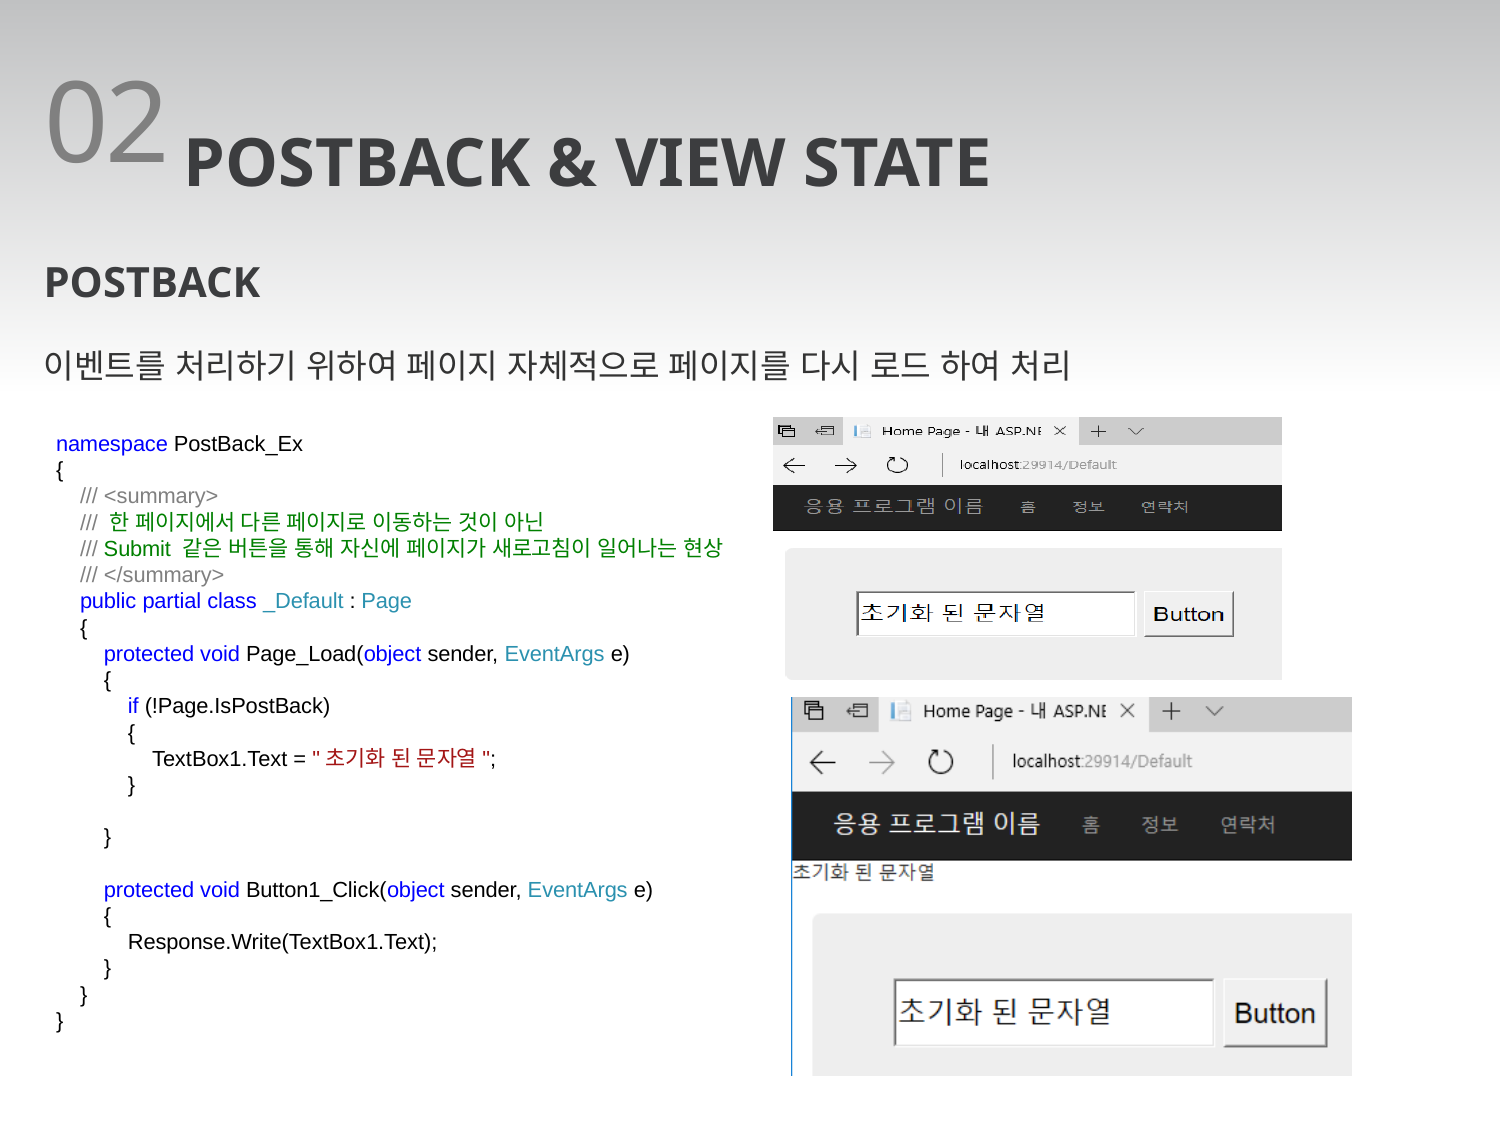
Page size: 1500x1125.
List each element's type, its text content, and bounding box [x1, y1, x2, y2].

picture [791, 697, 1352, 1076]
text_box POSTBACK & VIEW STATE [168, 112, 1140, 207]
text_box 이벤트를 처리하기 위하여 페이지 자체적으로 페이지를 다시 로드 하여 처리 [29, 338, 1388, 393]
picture [773, 417, 1282, 693]
text_box 02 [29, 42, 455, 193]
text_box namespace PostBack_Ex { /// <summary> /// 한 페이지에서 다른 페이지로 이동하는 것이 아닌 /// Submit 같은 버튼을 통해 자신에 페이지가 새로고침이 일어나는 현상 /// </summary> public partial class _Default : Page { protected void Page_Load(object sender, EventArgs e) { if (!Page.IsPostBack) { TextBox1.Text = "초기화 된 문자열"; } } protected void Button1_Click(object sender, EventArgs e) { Response.Write(TextBox1.Text); } } } [41, 396, 792, 1041]
text_box POSTBACK [28, 248, 276, 314]
